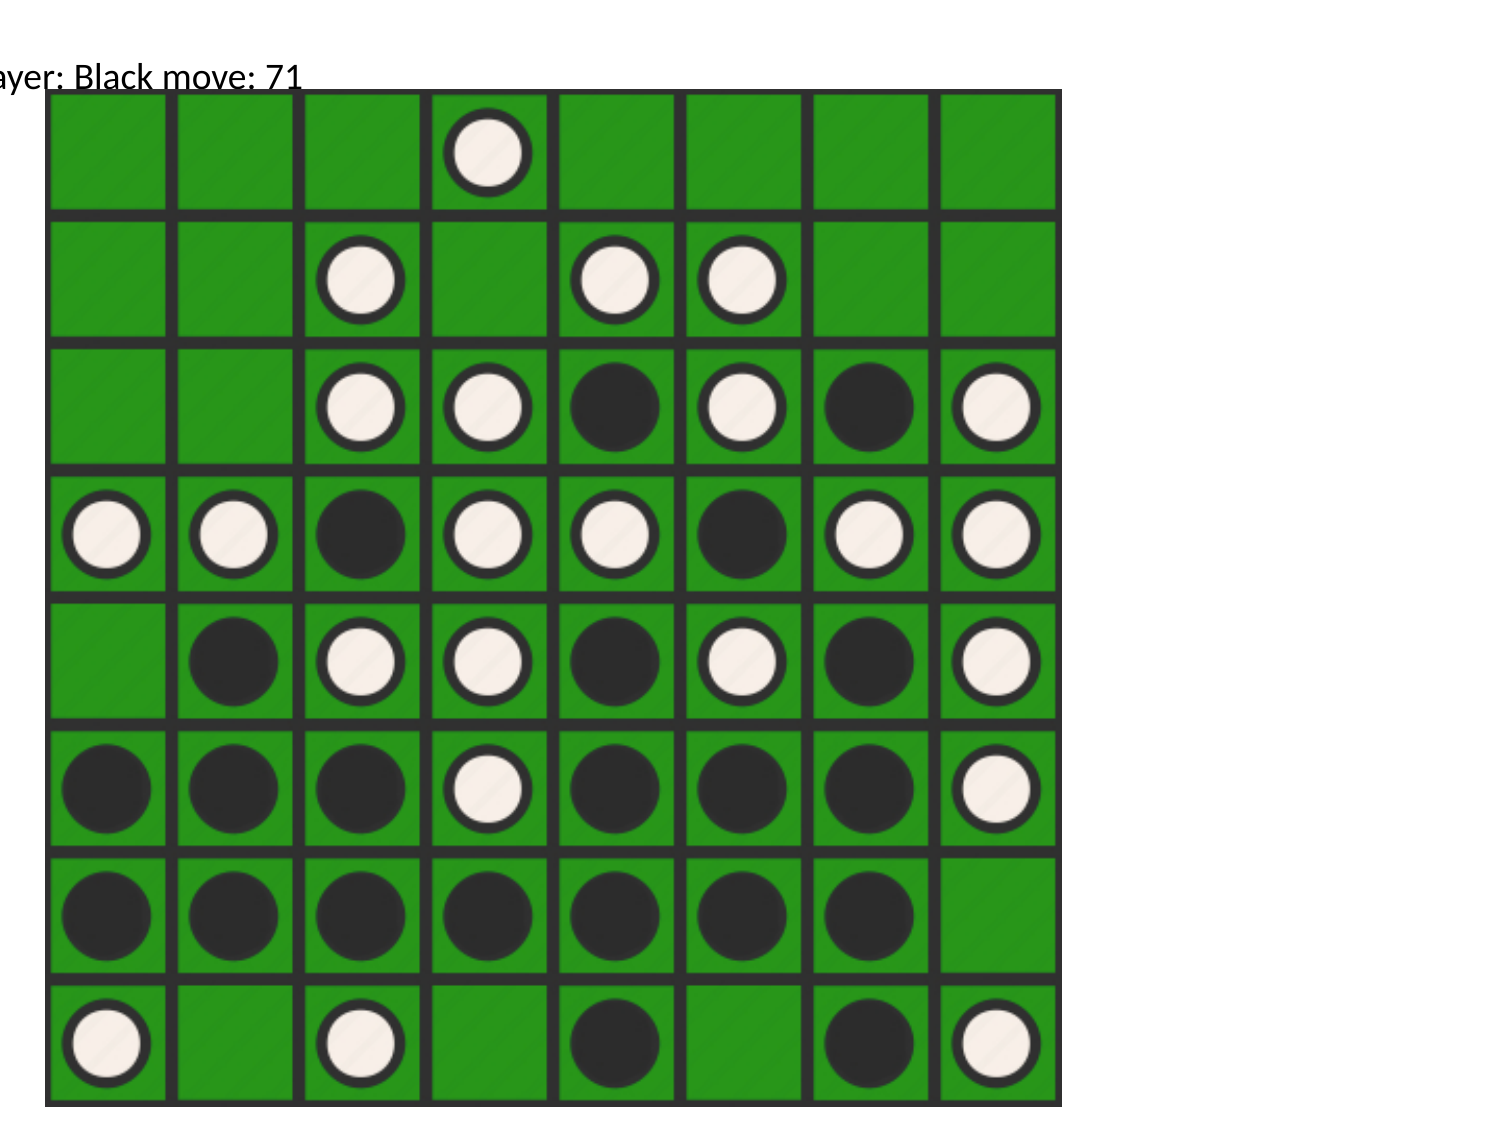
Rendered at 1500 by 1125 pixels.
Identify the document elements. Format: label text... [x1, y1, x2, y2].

text_box turn: 41 player: Black move: 71 [0, 44, 319, 105]
picture [44, 89, 1062, 1107]
